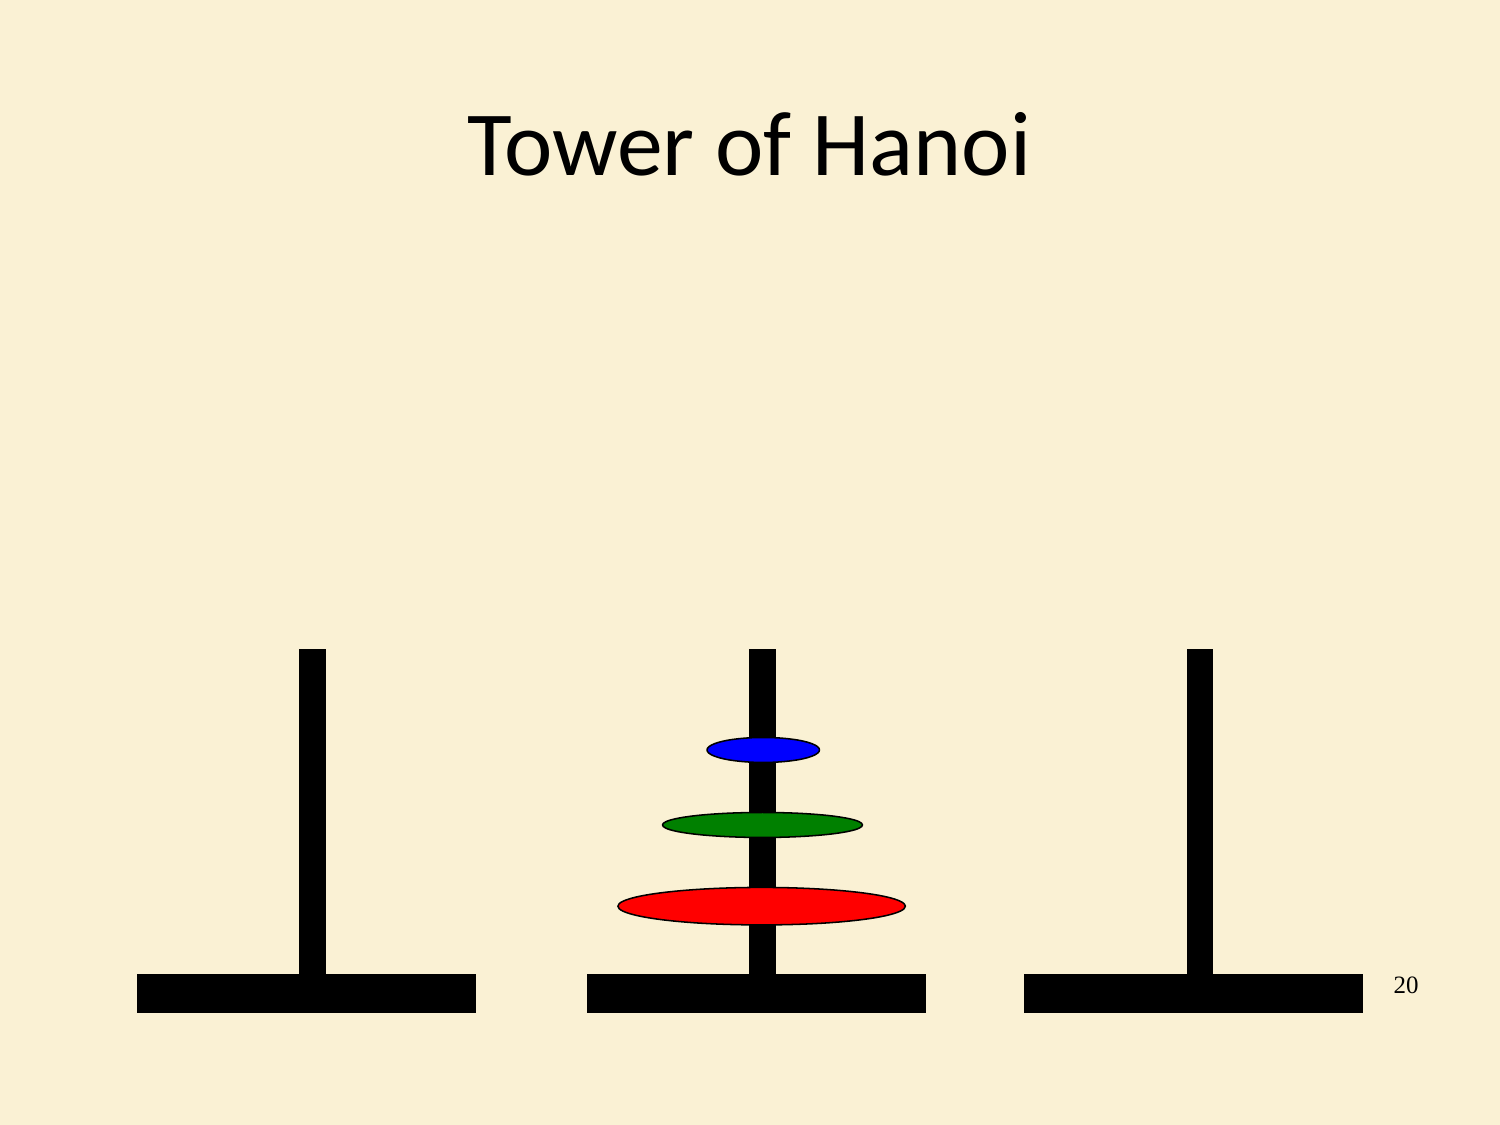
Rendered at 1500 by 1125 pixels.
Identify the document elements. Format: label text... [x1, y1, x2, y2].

title Tower of Hanoi [75, 45, 1425, 233]
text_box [1024, 649, 1363, 1013]
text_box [137, 649, 476, 1013]
slide_number 20 [1333, 940, 1434, 1026]
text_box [587, 649, 926, 1013]
